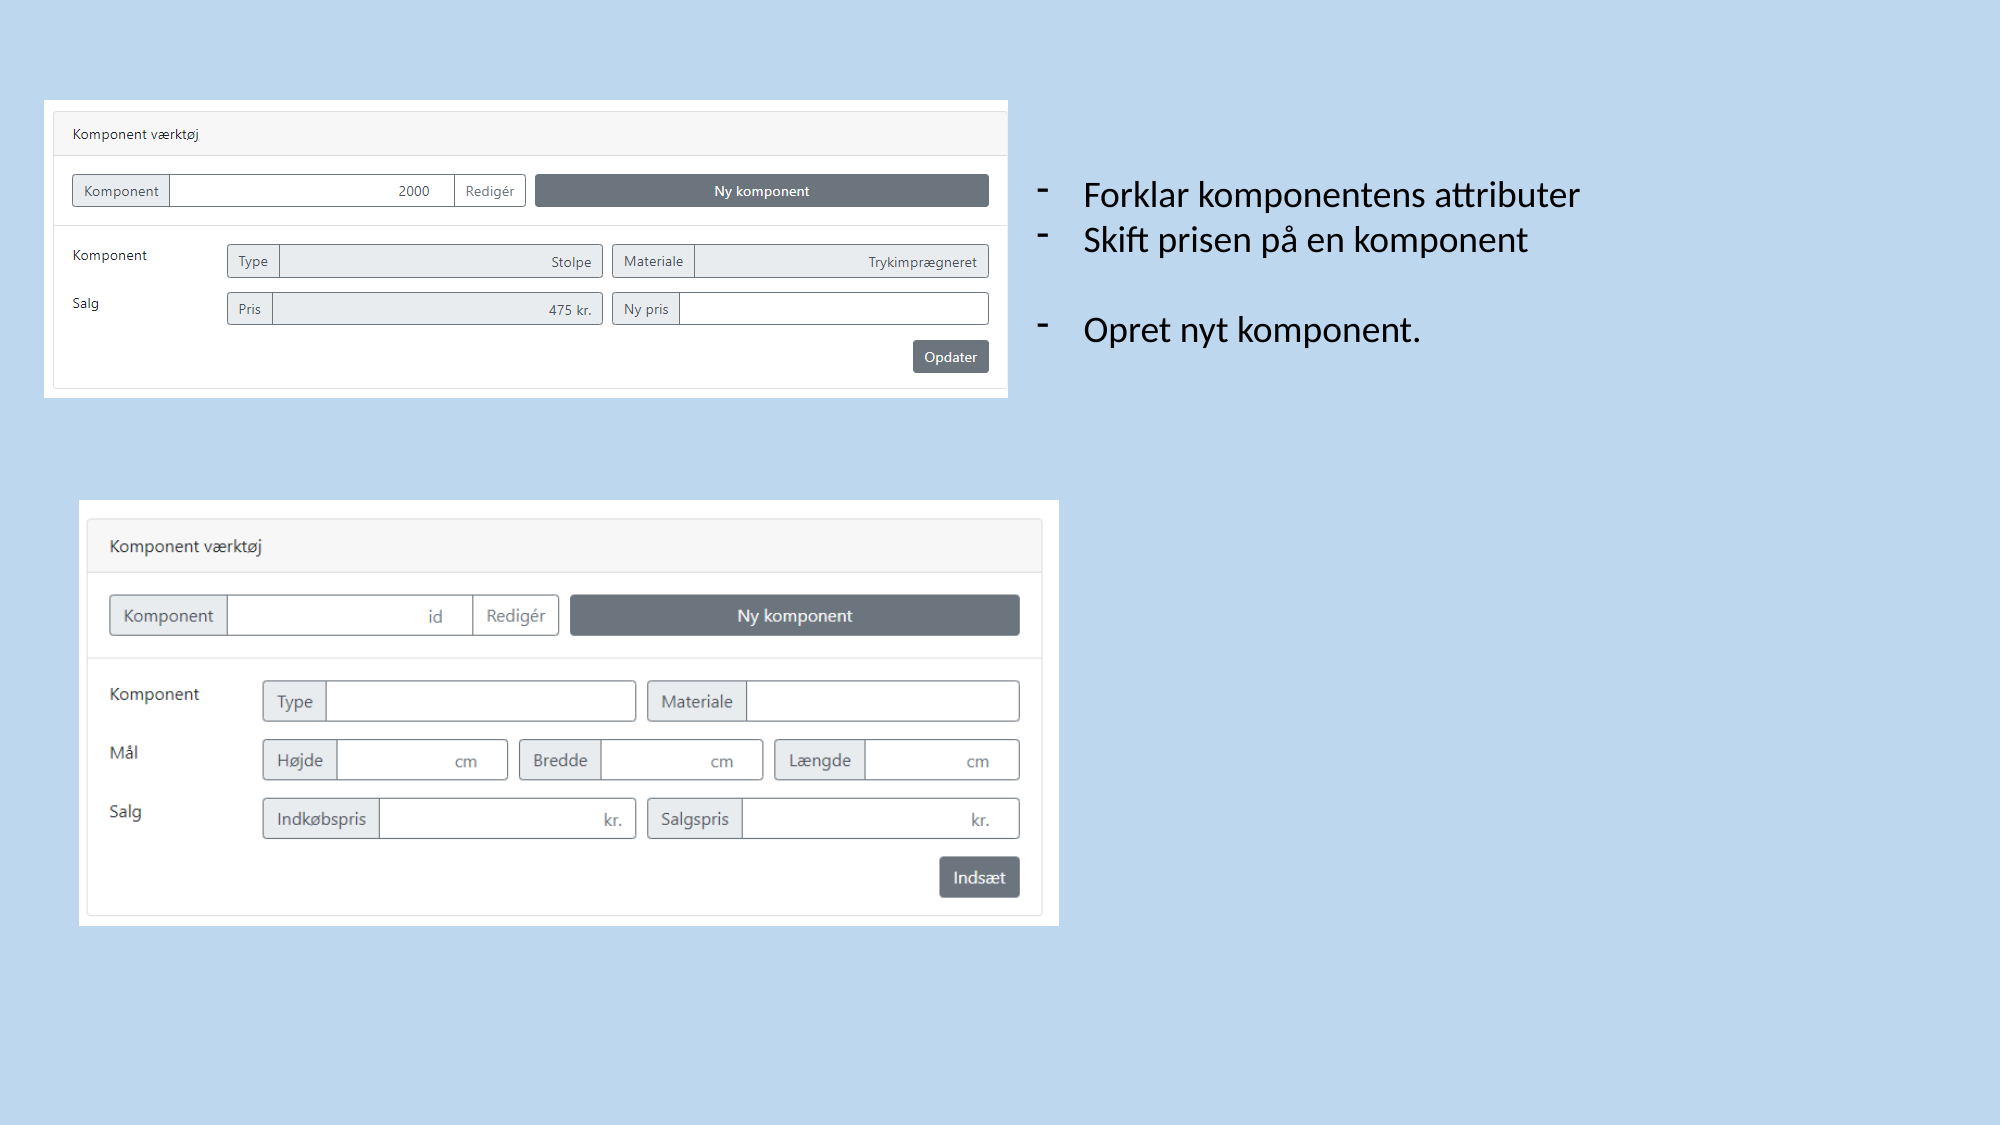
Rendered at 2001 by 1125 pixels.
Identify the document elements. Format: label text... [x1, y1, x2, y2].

picture [44, 100, 1008, 398]
picture [79, 500, 1059, 926]
text_box Forklar komponentens attributer Skift prisen på en komponent Opret nyt komponent. [1021, 163, 1596, 358]
